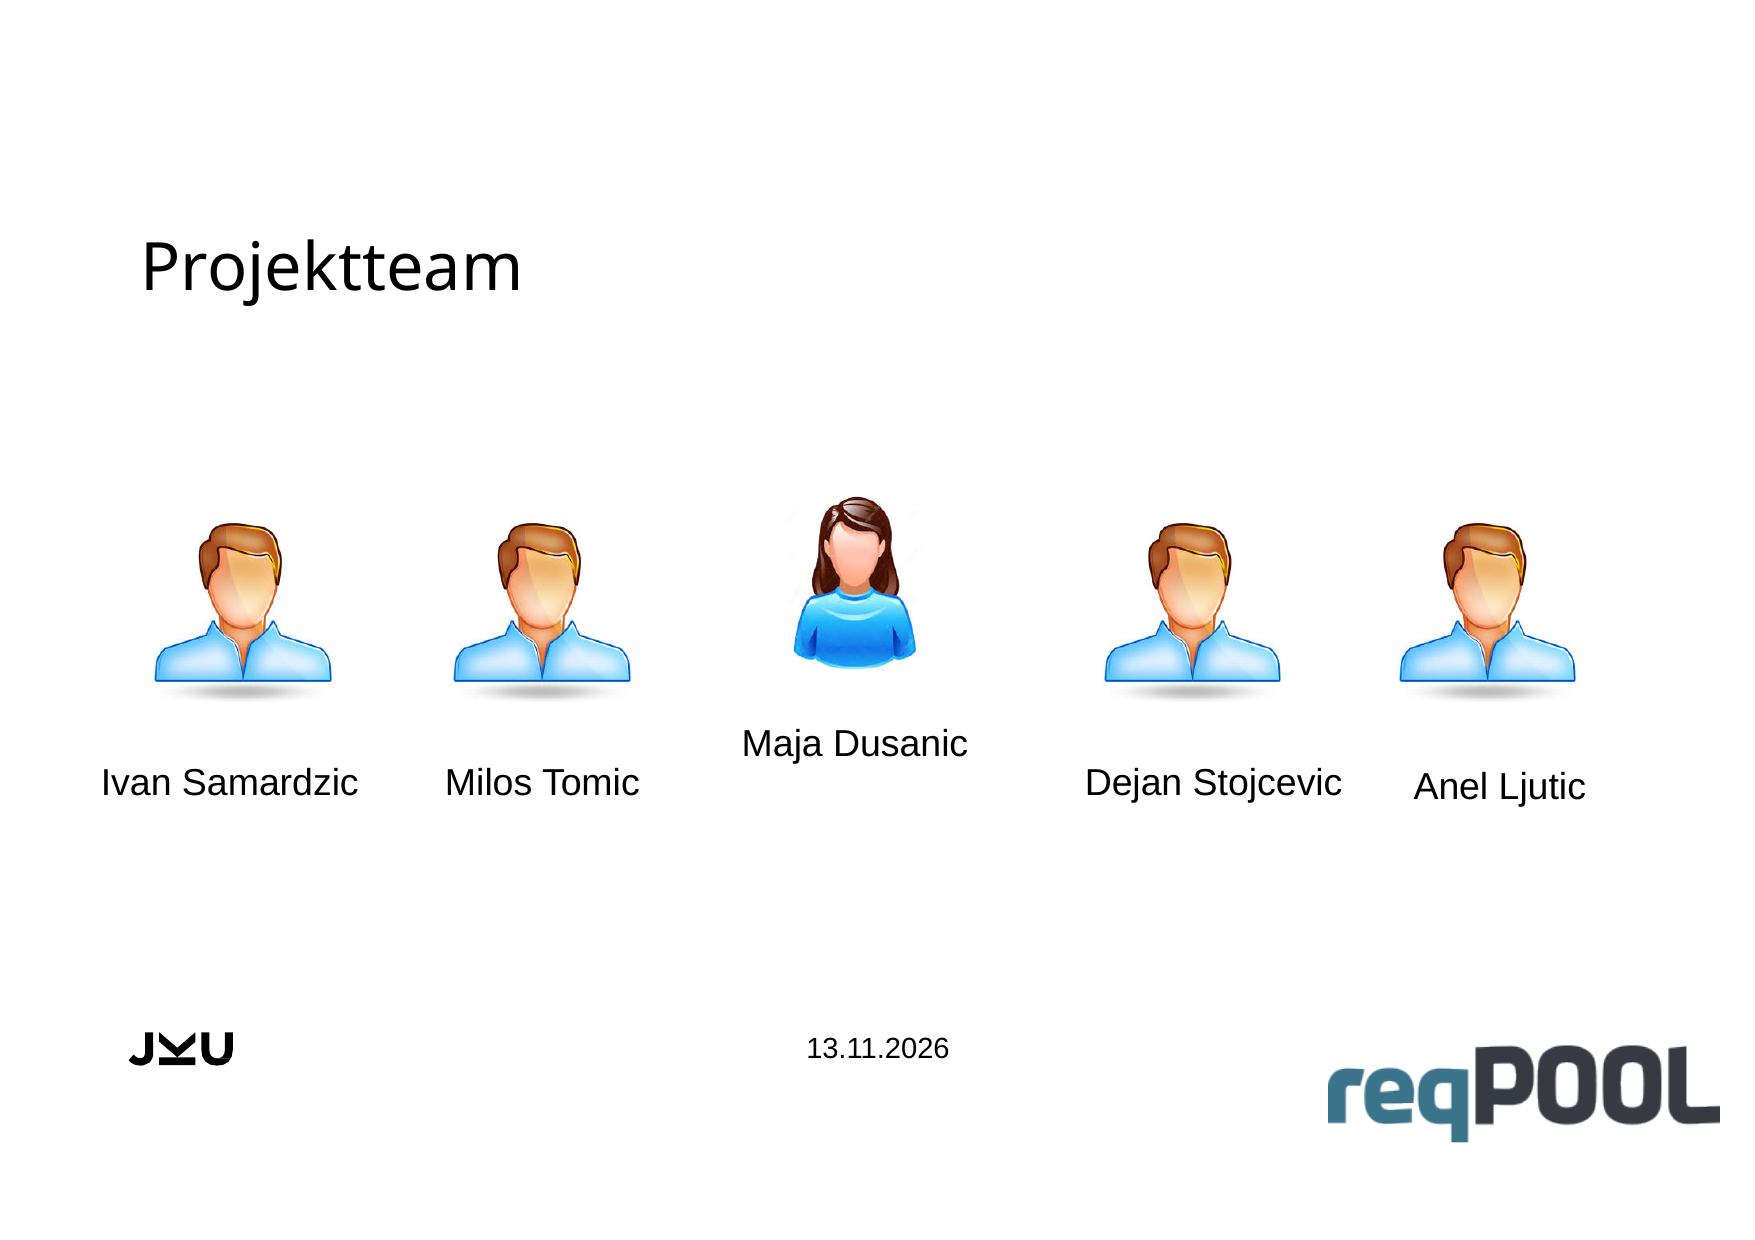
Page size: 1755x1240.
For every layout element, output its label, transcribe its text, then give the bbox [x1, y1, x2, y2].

title Projektteam [138, 221, 1052, 431]
text_box Milos Tomic [402, 739, 681, 803]
text_box [201, 1032, 233, 1066]
text_box [159, 1032, 196, 1066]
text_box [128, 1032, 154, 1066]
picture [718, 469, 973, 714]
picture [153, 523, 332, 702]
text_box Maja Dusanic [714, 700, 994, 765]
picture [452, 523, 631, 702]
picture [1102, 523, 1281, 702]
text_box Anel Ljutic [1395, 743, 1603, 807]
picture [1328, 1003, 1720, 1223]
picture [1397, 523, 1576, 702]
text_box Dejan Stojcevic [1073, 739, 1352, 803]
text_box Ivan Samardzic [89, 739, 369, 803]
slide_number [669, 1028, 1085, 1240]
